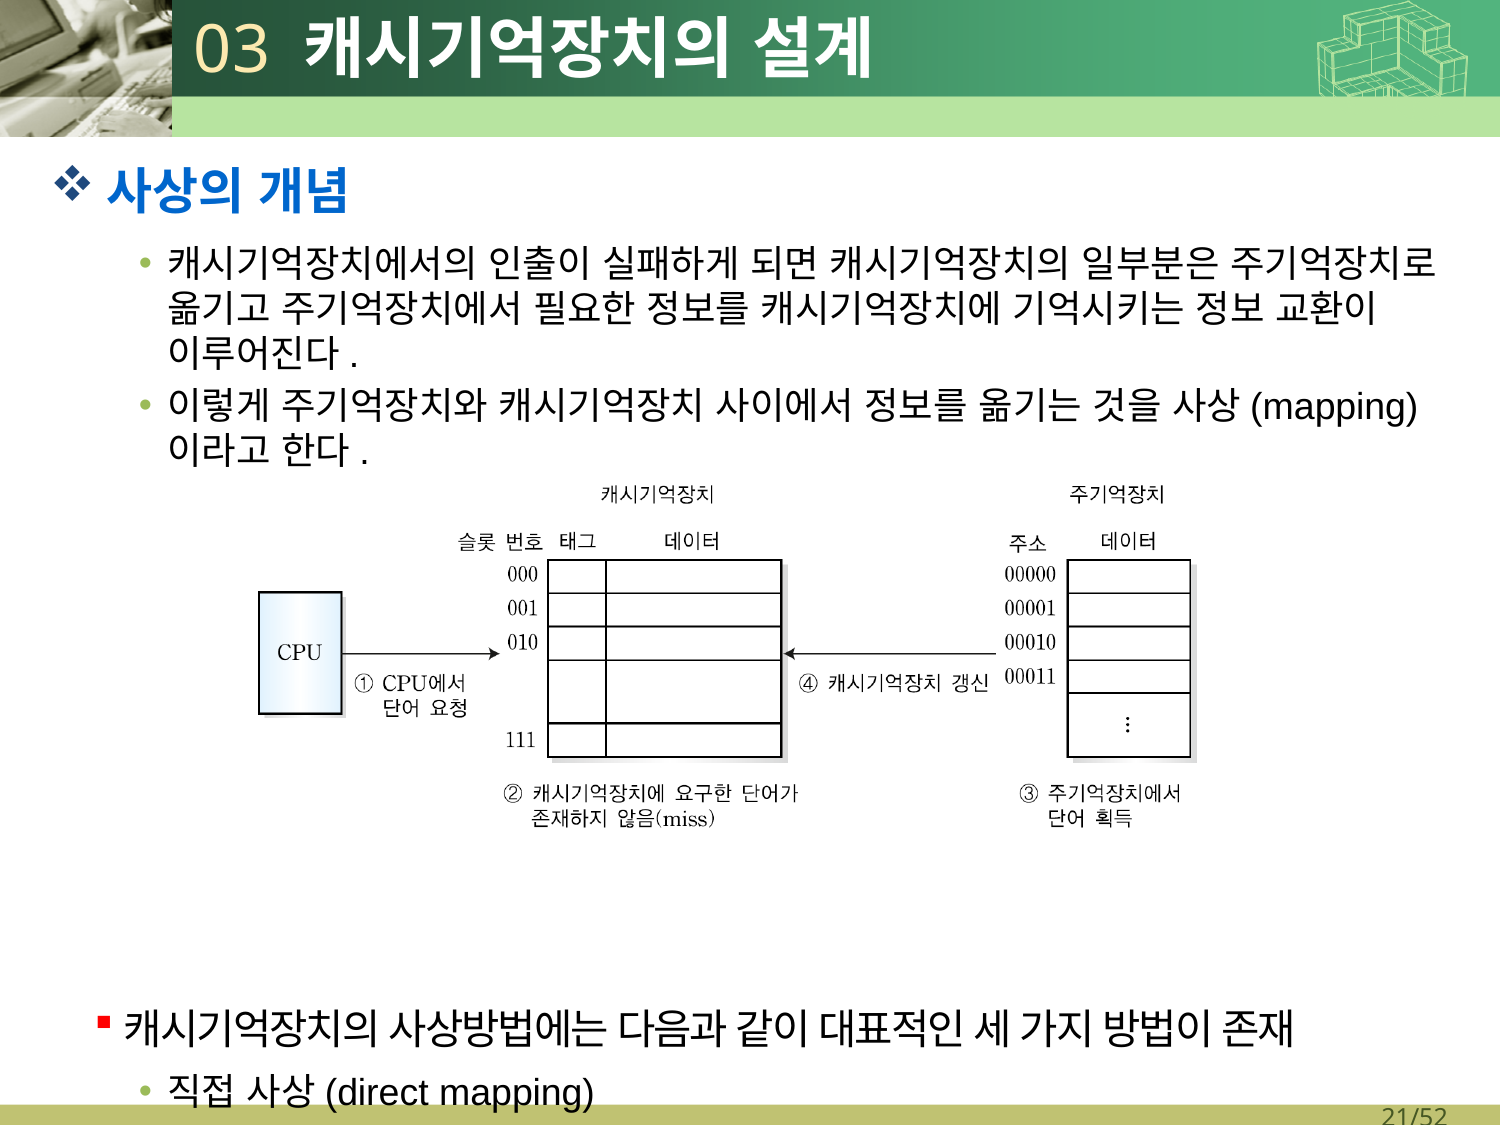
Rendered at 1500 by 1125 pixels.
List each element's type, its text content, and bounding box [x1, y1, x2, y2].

picture [0, 0, 1500, 151]
list 사상의 개념 캐시기억장치에서의 인출이 실패하게 되면 캐시기억장치의 일부분은 주기억장치로 옮기고 주기억장치에서 필요한 정보를 캐시기억장치에 기억시키는 정보 교환이 이루어진다. 이렇게 주기억장치와 캐시기억장치 사이에서 정보를 옮기는 것을 사상(mapping)이라고 한다. 캐시기억장치의 사상방법에는 다음과 같이 대표적인 세 가지 방법이 존재 직접 사상(direct mapping) 연관 사상(associative mapping) 집합 연관 사상(set-associative mapping) [35, 152, 1465, 1079]
title 03 캐시기억장치의 설계 [178, 9, 1339, 82]
picture [253, 479, 1203, 835]
